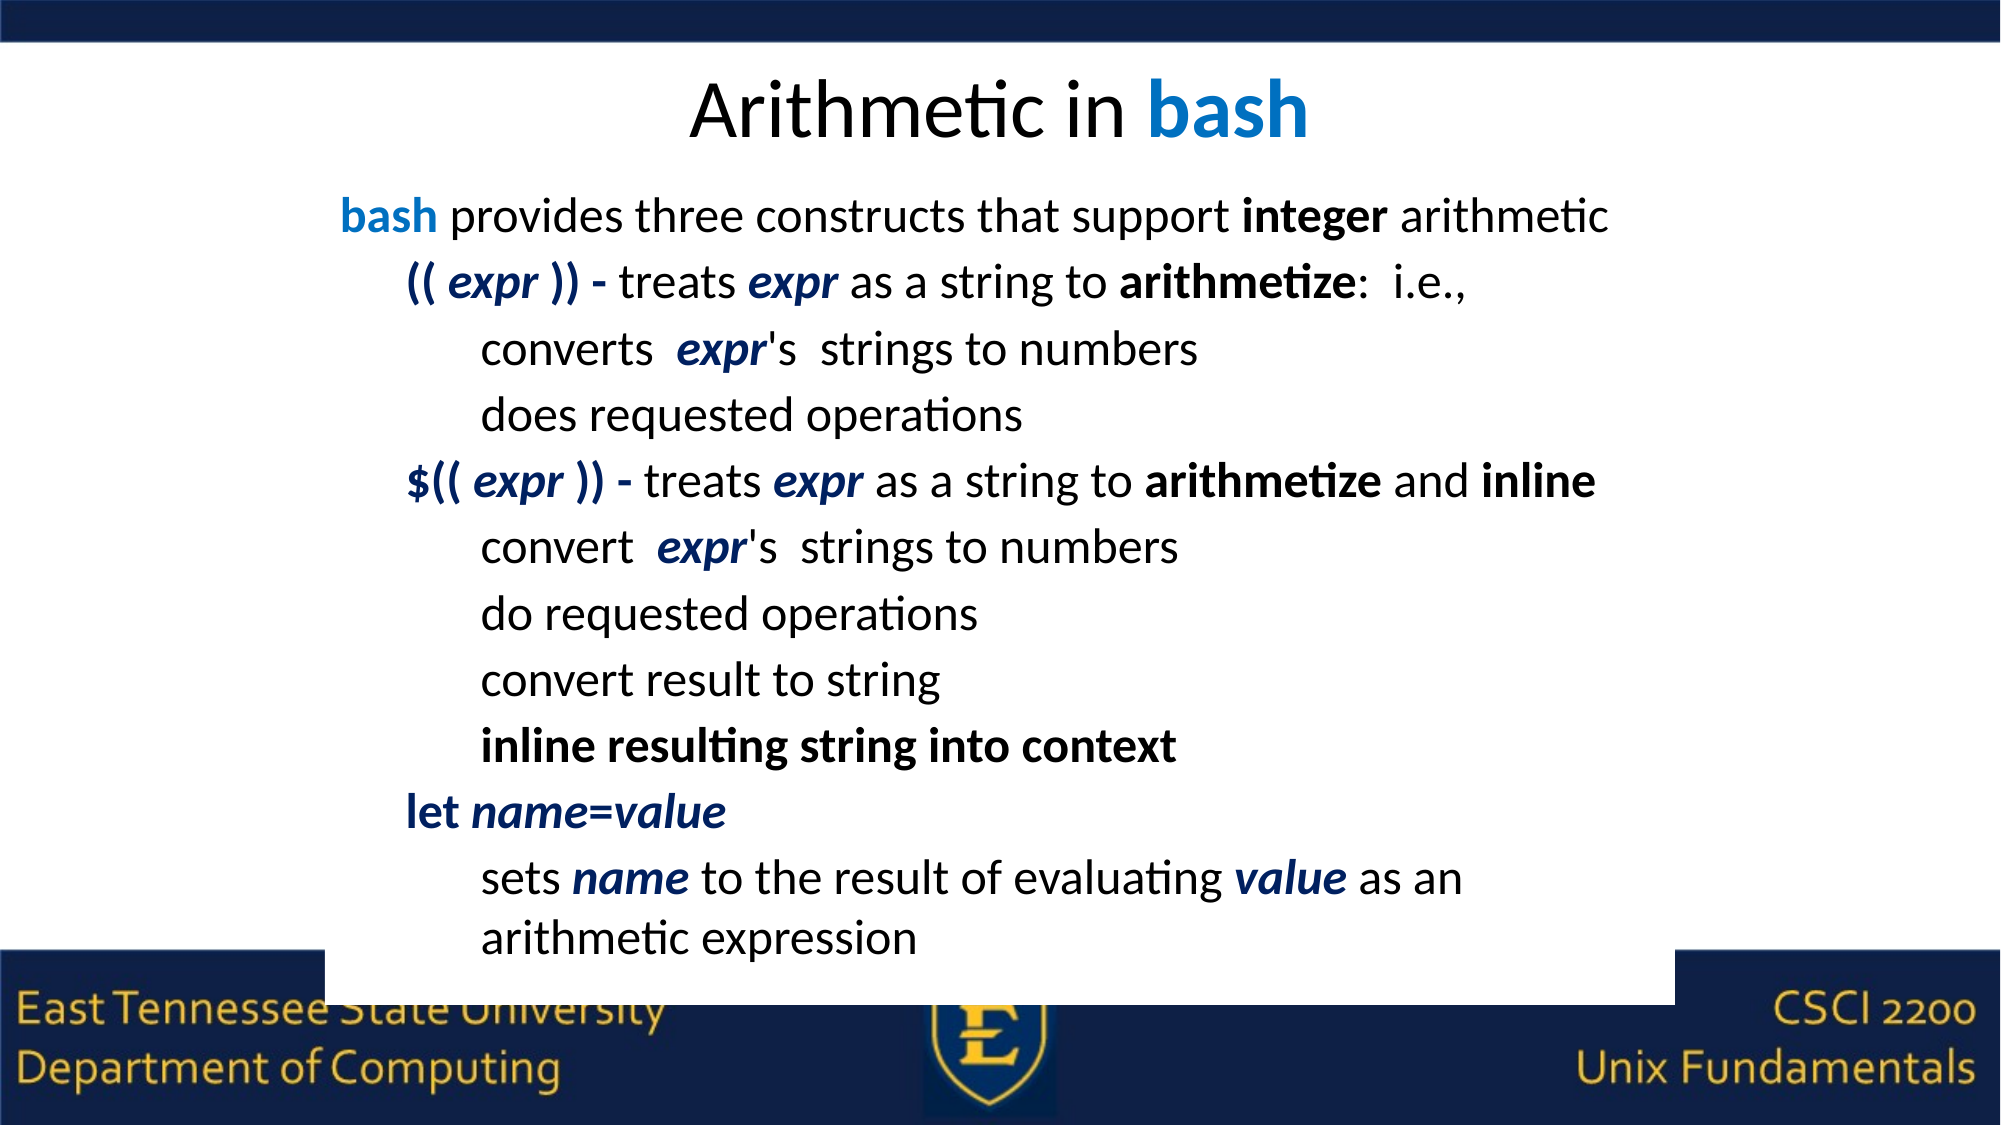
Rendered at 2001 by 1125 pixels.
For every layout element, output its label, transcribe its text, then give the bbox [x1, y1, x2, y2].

list bash provides three constructs that support integer arithmetic (( expr )) - treats expr as a string to arithmetize: i.e., converts expr's strings to numbers does requested operations $(( expr )) - treats expr as a string to arithmetize and inline convert expr's strings to numbers do requested operations convert result to string inline resulting string into context let name=value sets name to the result of evaluating value as an arithmetic expression [324, 174, 1675, 1005]
title Arithmetic in bash [324, 45, 1675, 163]
picture [0, 0, 2001, 1125]
